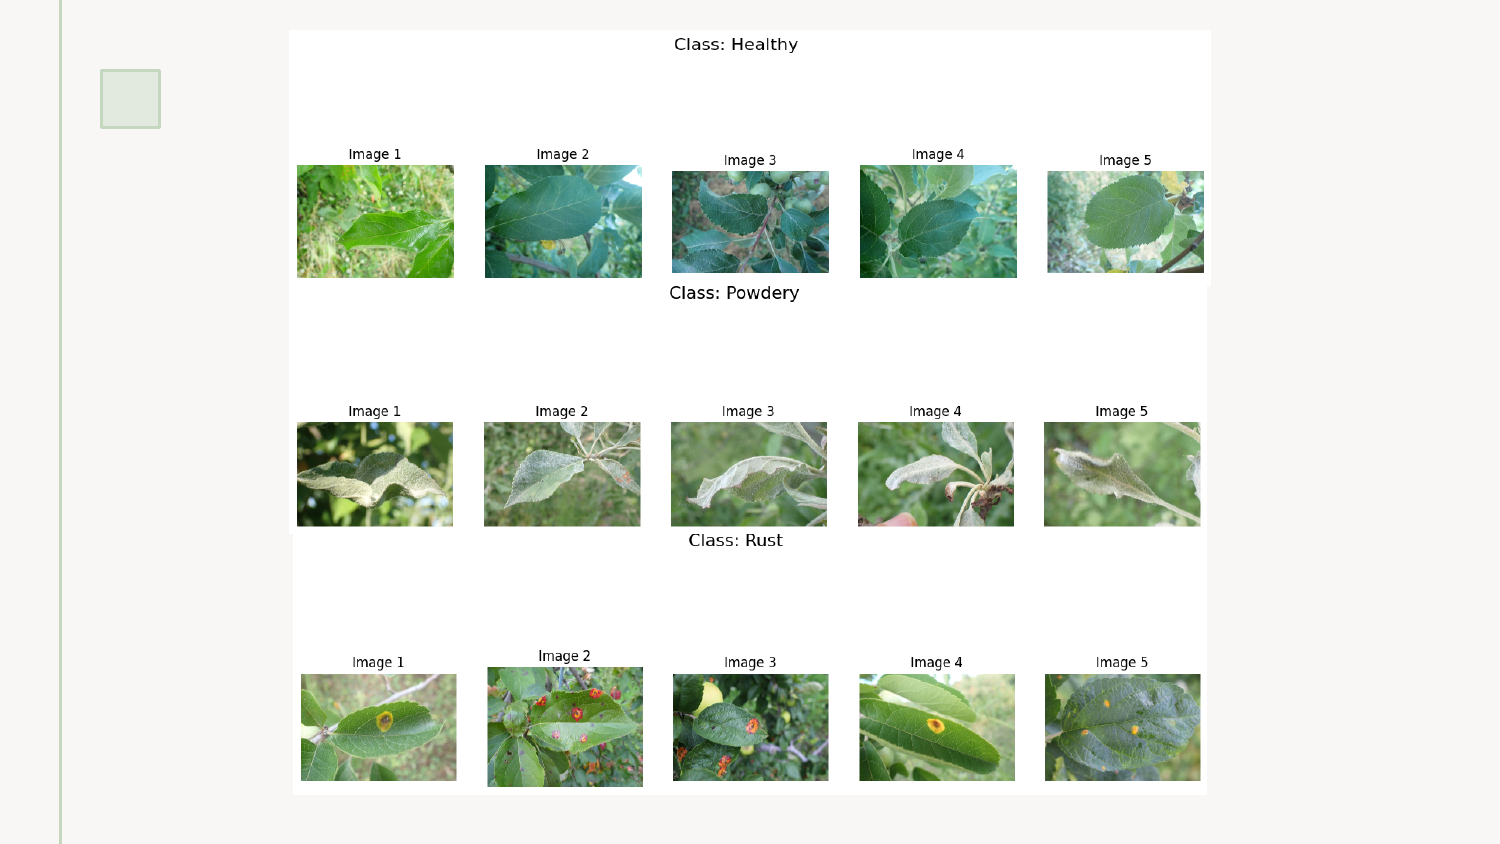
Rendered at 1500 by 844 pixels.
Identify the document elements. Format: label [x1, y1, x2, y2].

picture [289, 30, 1211, 795]
